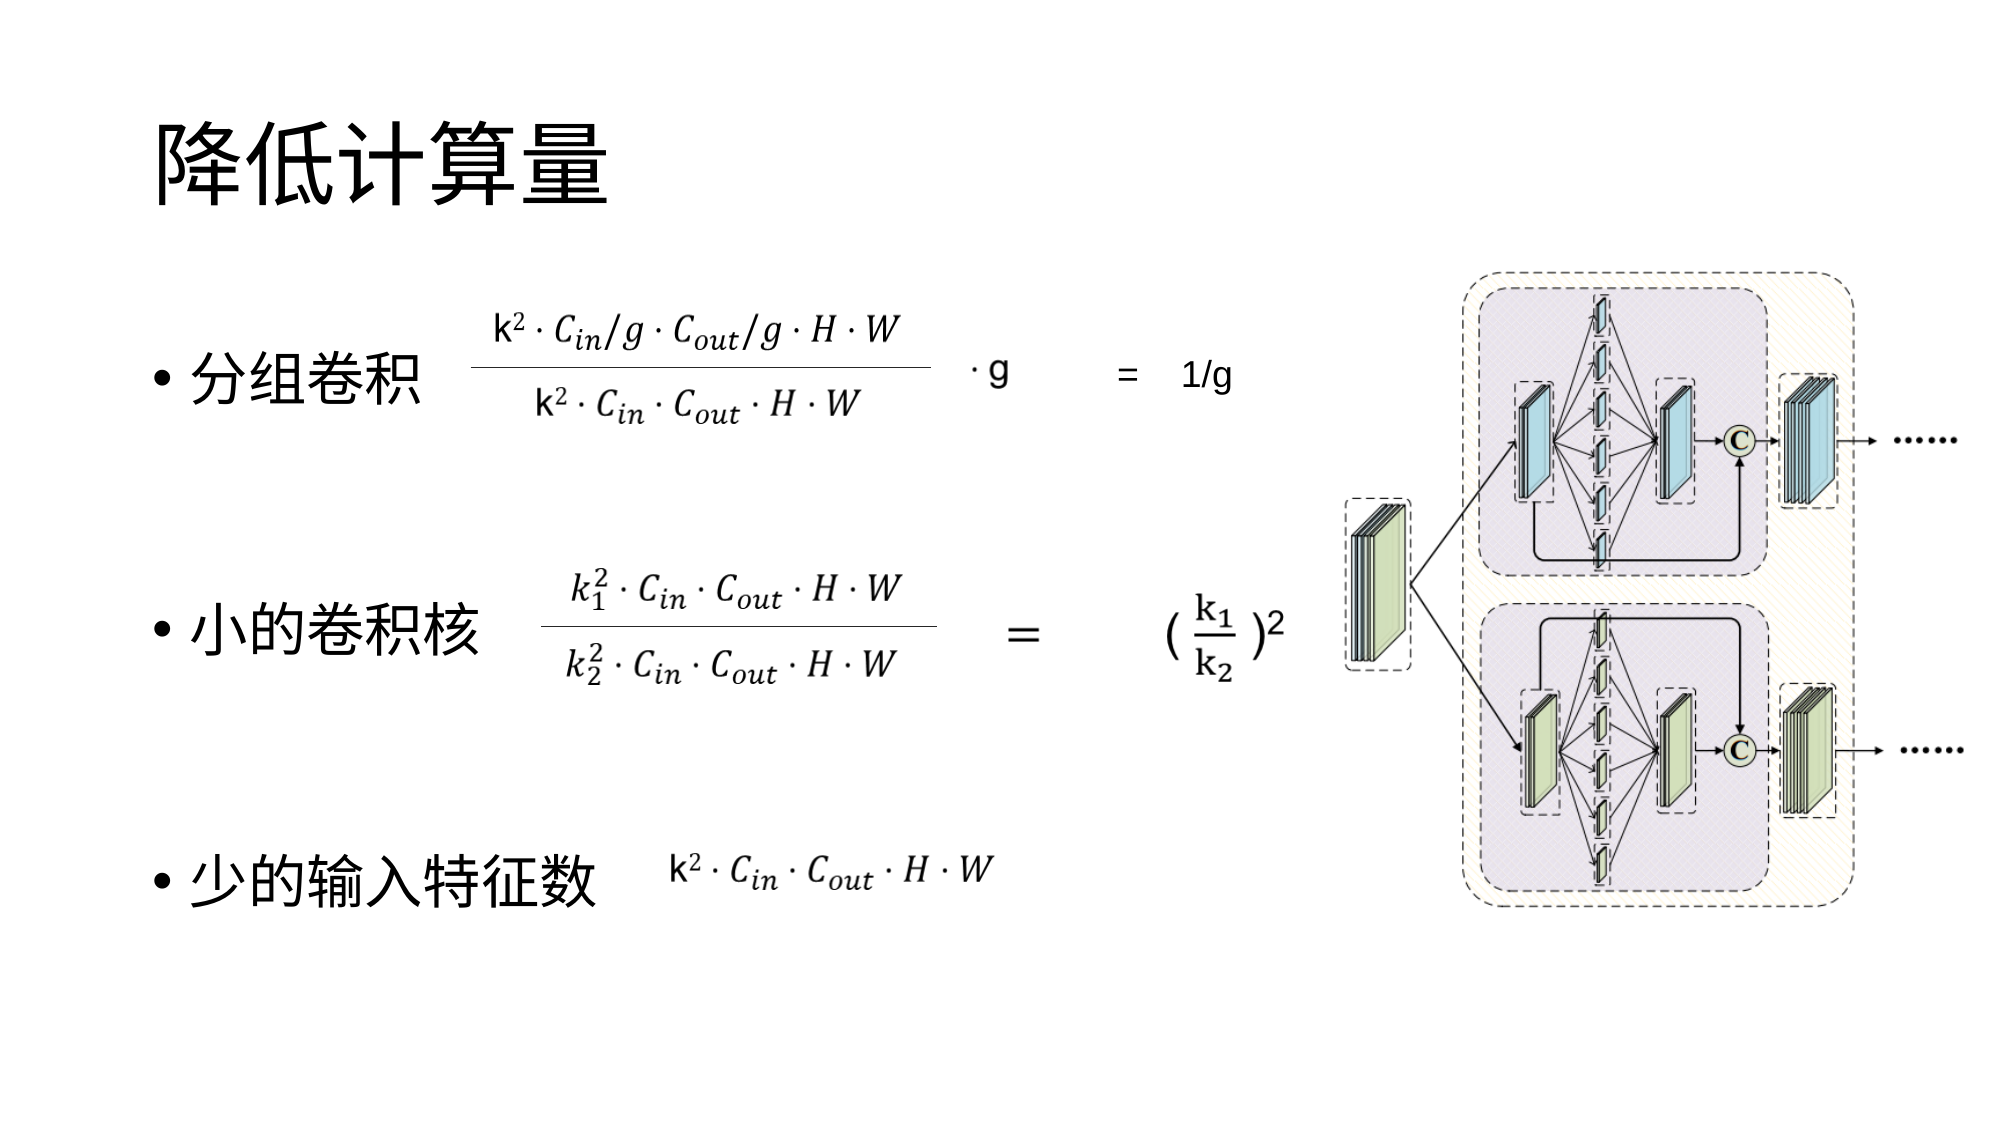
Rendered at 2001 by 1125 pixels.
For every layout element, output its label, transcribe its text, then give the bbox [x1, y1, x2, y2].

picture [1320, 218, 1996, 957]
picture [659, 845, 1006, 892]
list 分组卷积 小的卷积核 少的输入特征数 [137, 299, 1863, 1014]
title 降低计算量 [137, 59, 1863, 278]
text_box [541, 563, 1290, 685]
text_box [470, 304, 1249, 426]
